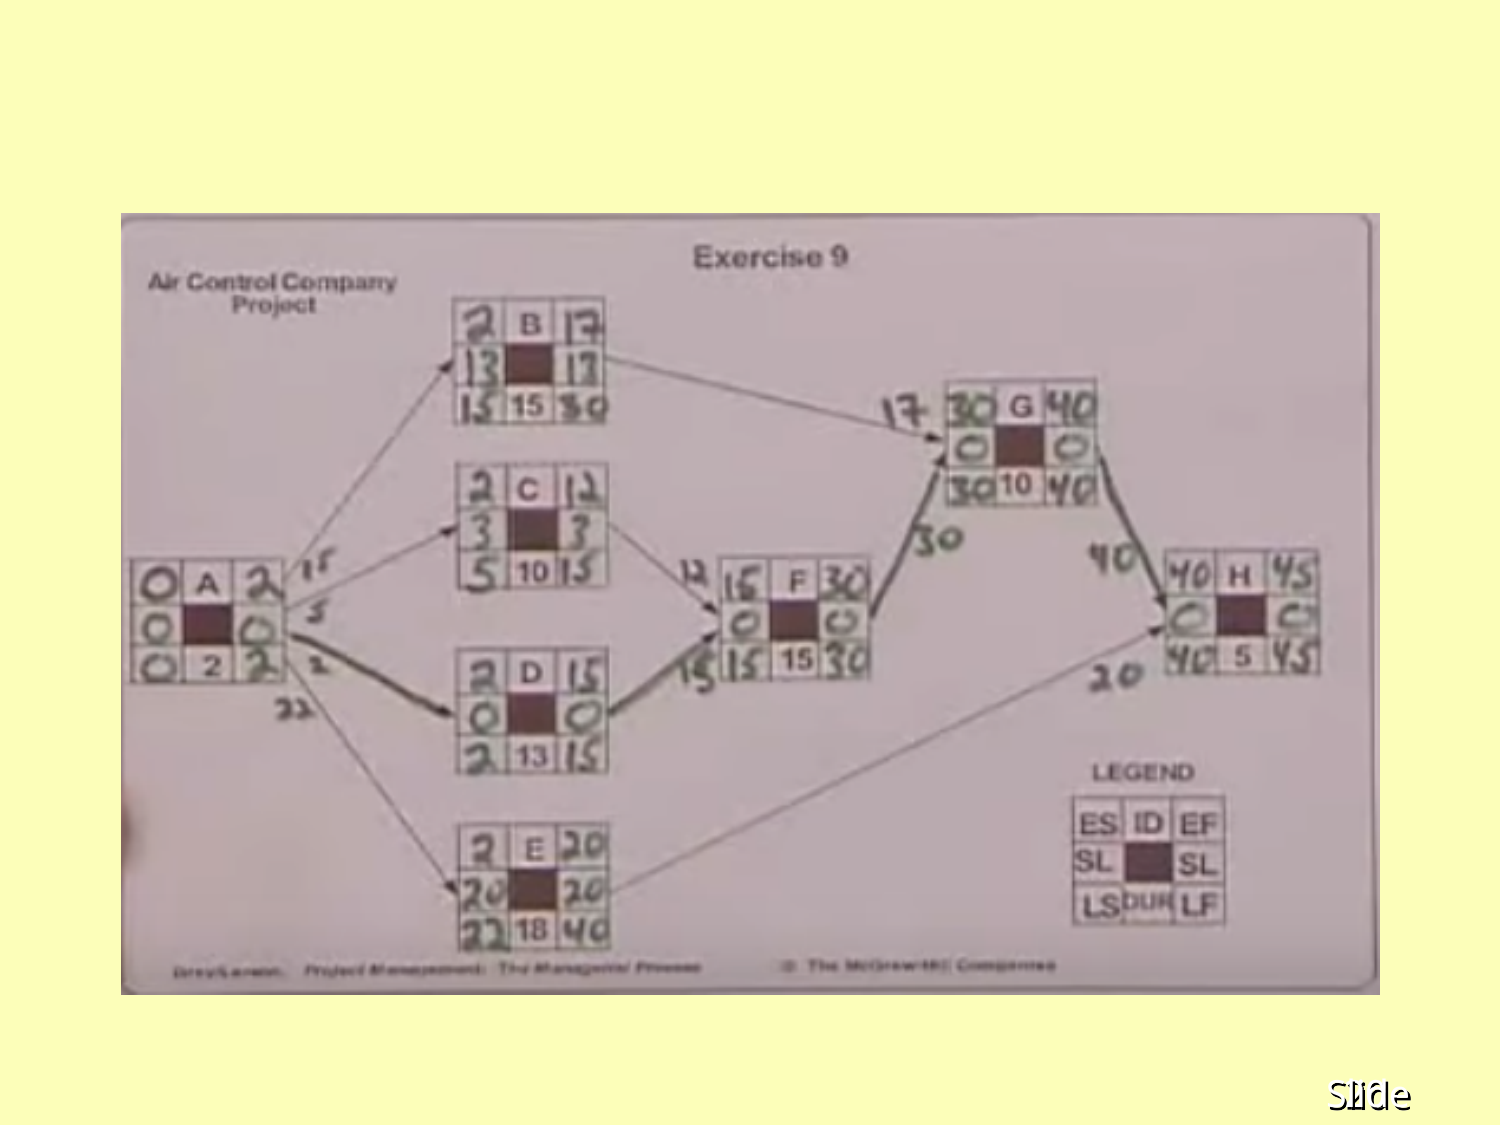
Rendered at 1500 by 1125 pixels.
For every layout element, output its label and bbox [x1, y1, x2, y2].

list [121, 213, 1380, 996]
